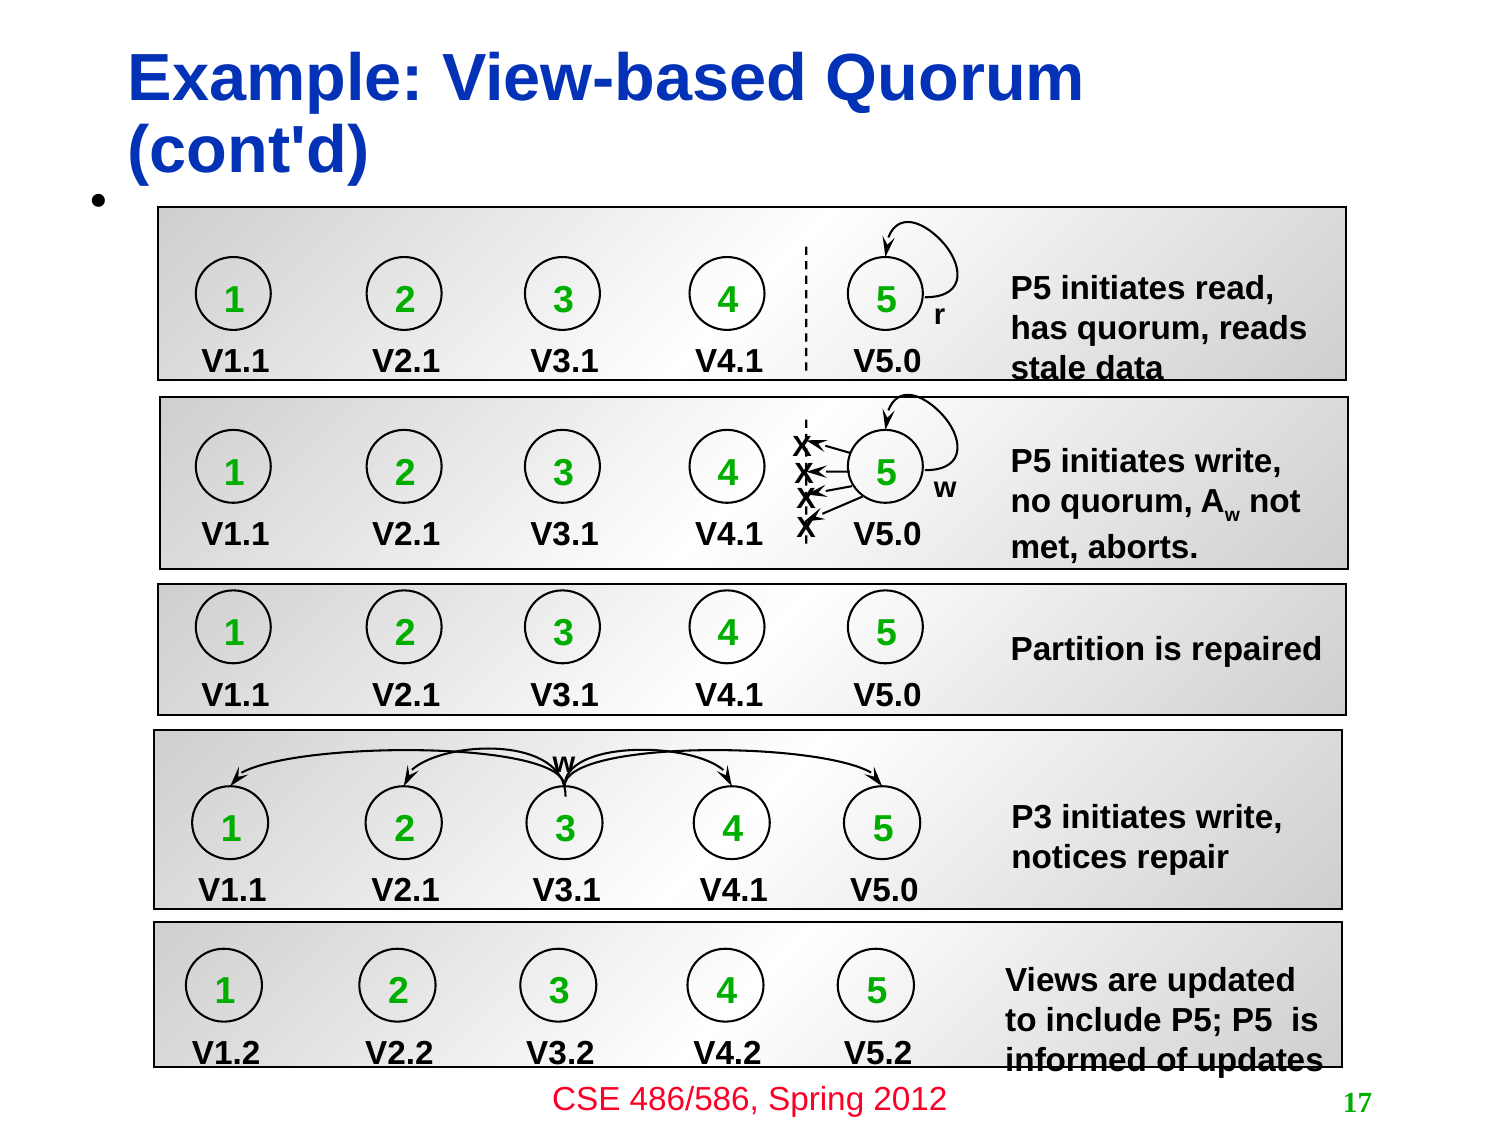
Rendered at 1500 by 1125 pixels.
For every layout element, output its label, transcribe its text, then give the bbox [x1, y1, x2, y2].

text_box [170, 246, 1347, 384]
text_box [74, 174, 1425, 1013]
slide_number 17 [1074, 1076, 1388, 1125]
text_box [166, 735, 1353, 913]
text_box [160, 948, 1347, 1076]
title Example: View-based Quorum (cont'd) [112, 53, 1310, 174]
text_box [170, 590, 1347, 717]
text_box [170, 419, 1347, 557]
